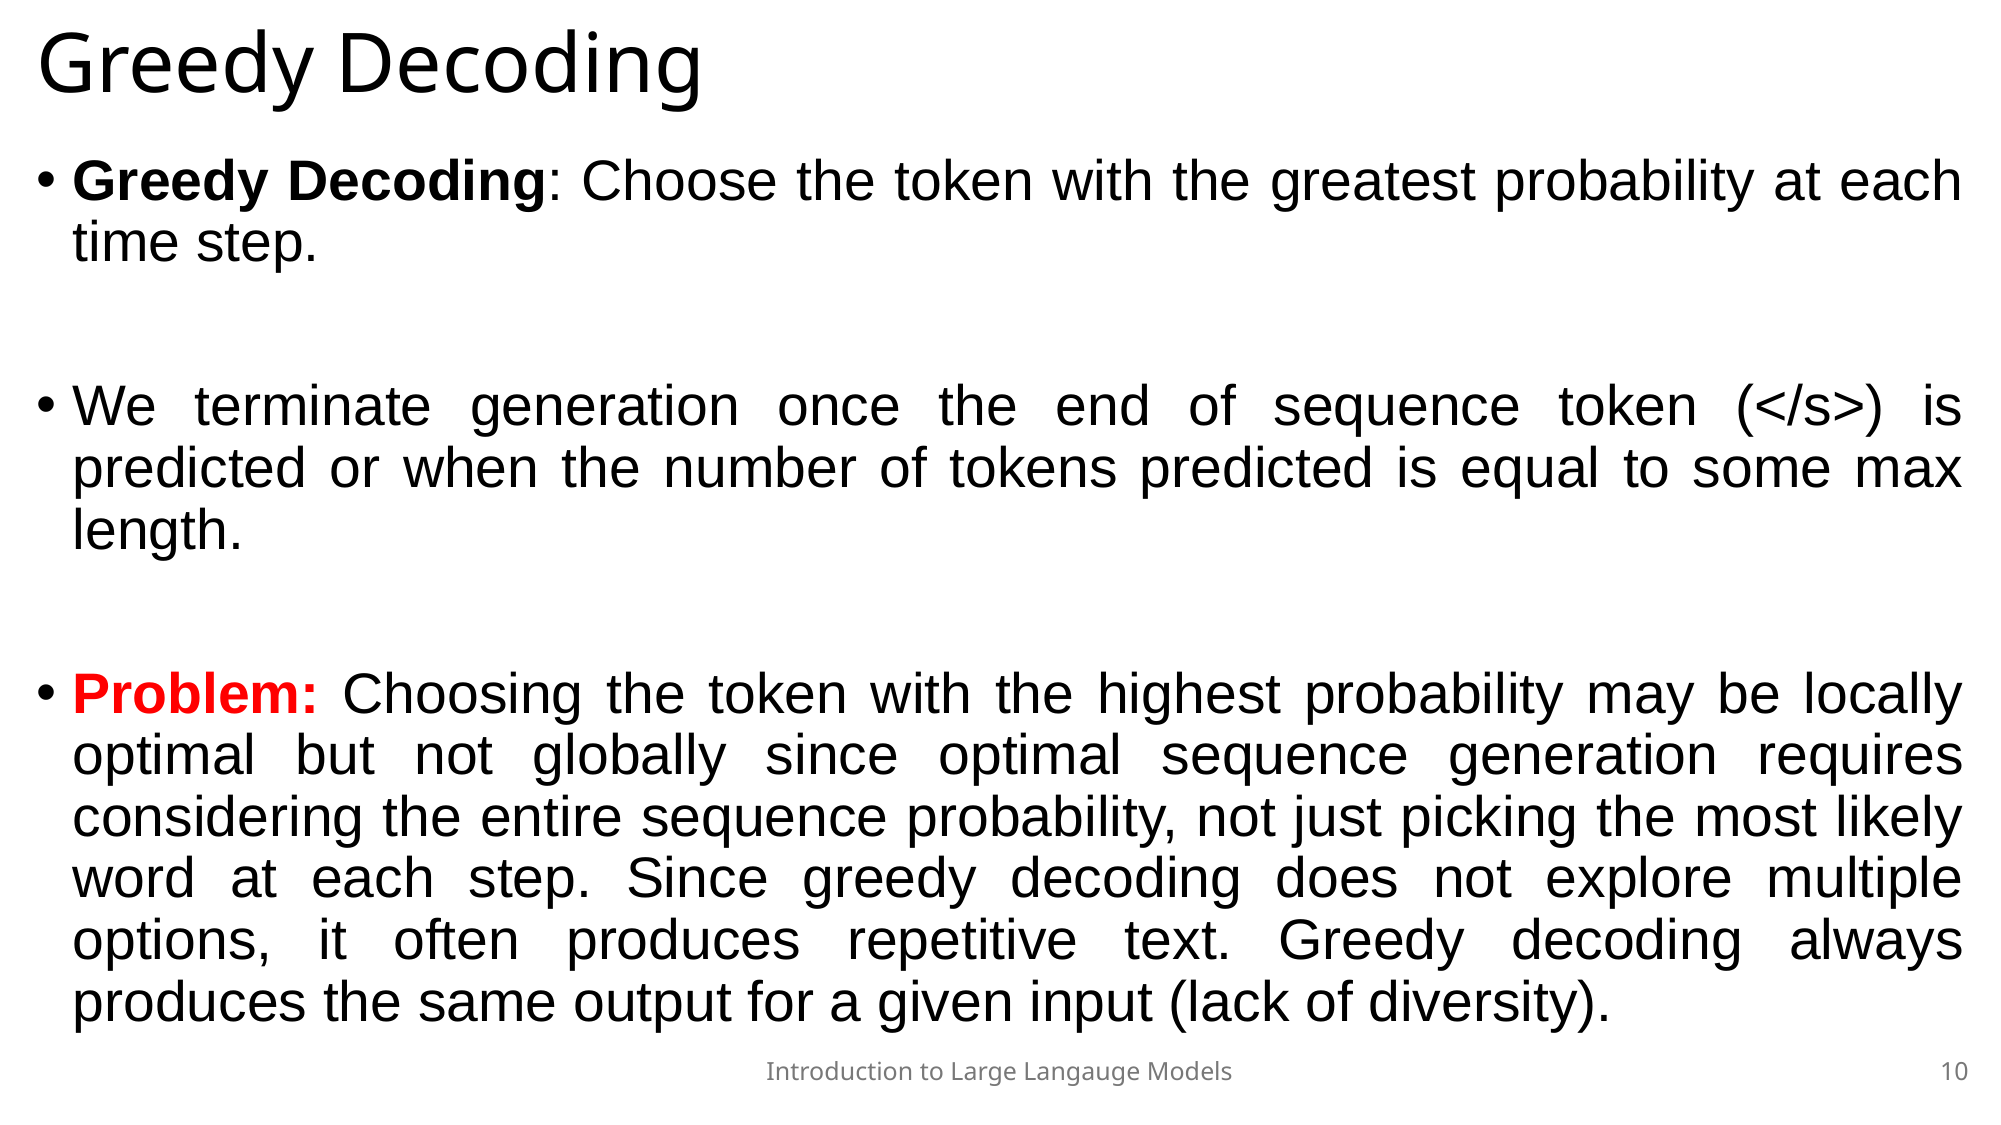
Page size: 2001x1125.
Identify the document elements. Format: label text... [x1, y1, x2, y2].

slide_number 10 [1533, 1042, 1984, 1103]
list Greedy Decoding: Choose the token with the greatest probability at each time step. We terminate generation once the end of sequence token (</s>) is predicted or when the number of tokens predicted is equal to some max length. Problem: Choosing the token with the highest probability may be locally optimal but not globally since optimal sequence generation requires considering the entire sequence probability, not just picking the most likely word at each step. Since greedy decoding does not explore multiple options, it often produces repetitive text. Greedy decoding always produces the same output for a given input (lack of diversity). [21, 143, 1979, 1043]
title Greedy Decoding [21, 13, 1979, 119]
footer Introduction to Large Langauge Models [662, 1042, 1338, 1103]
